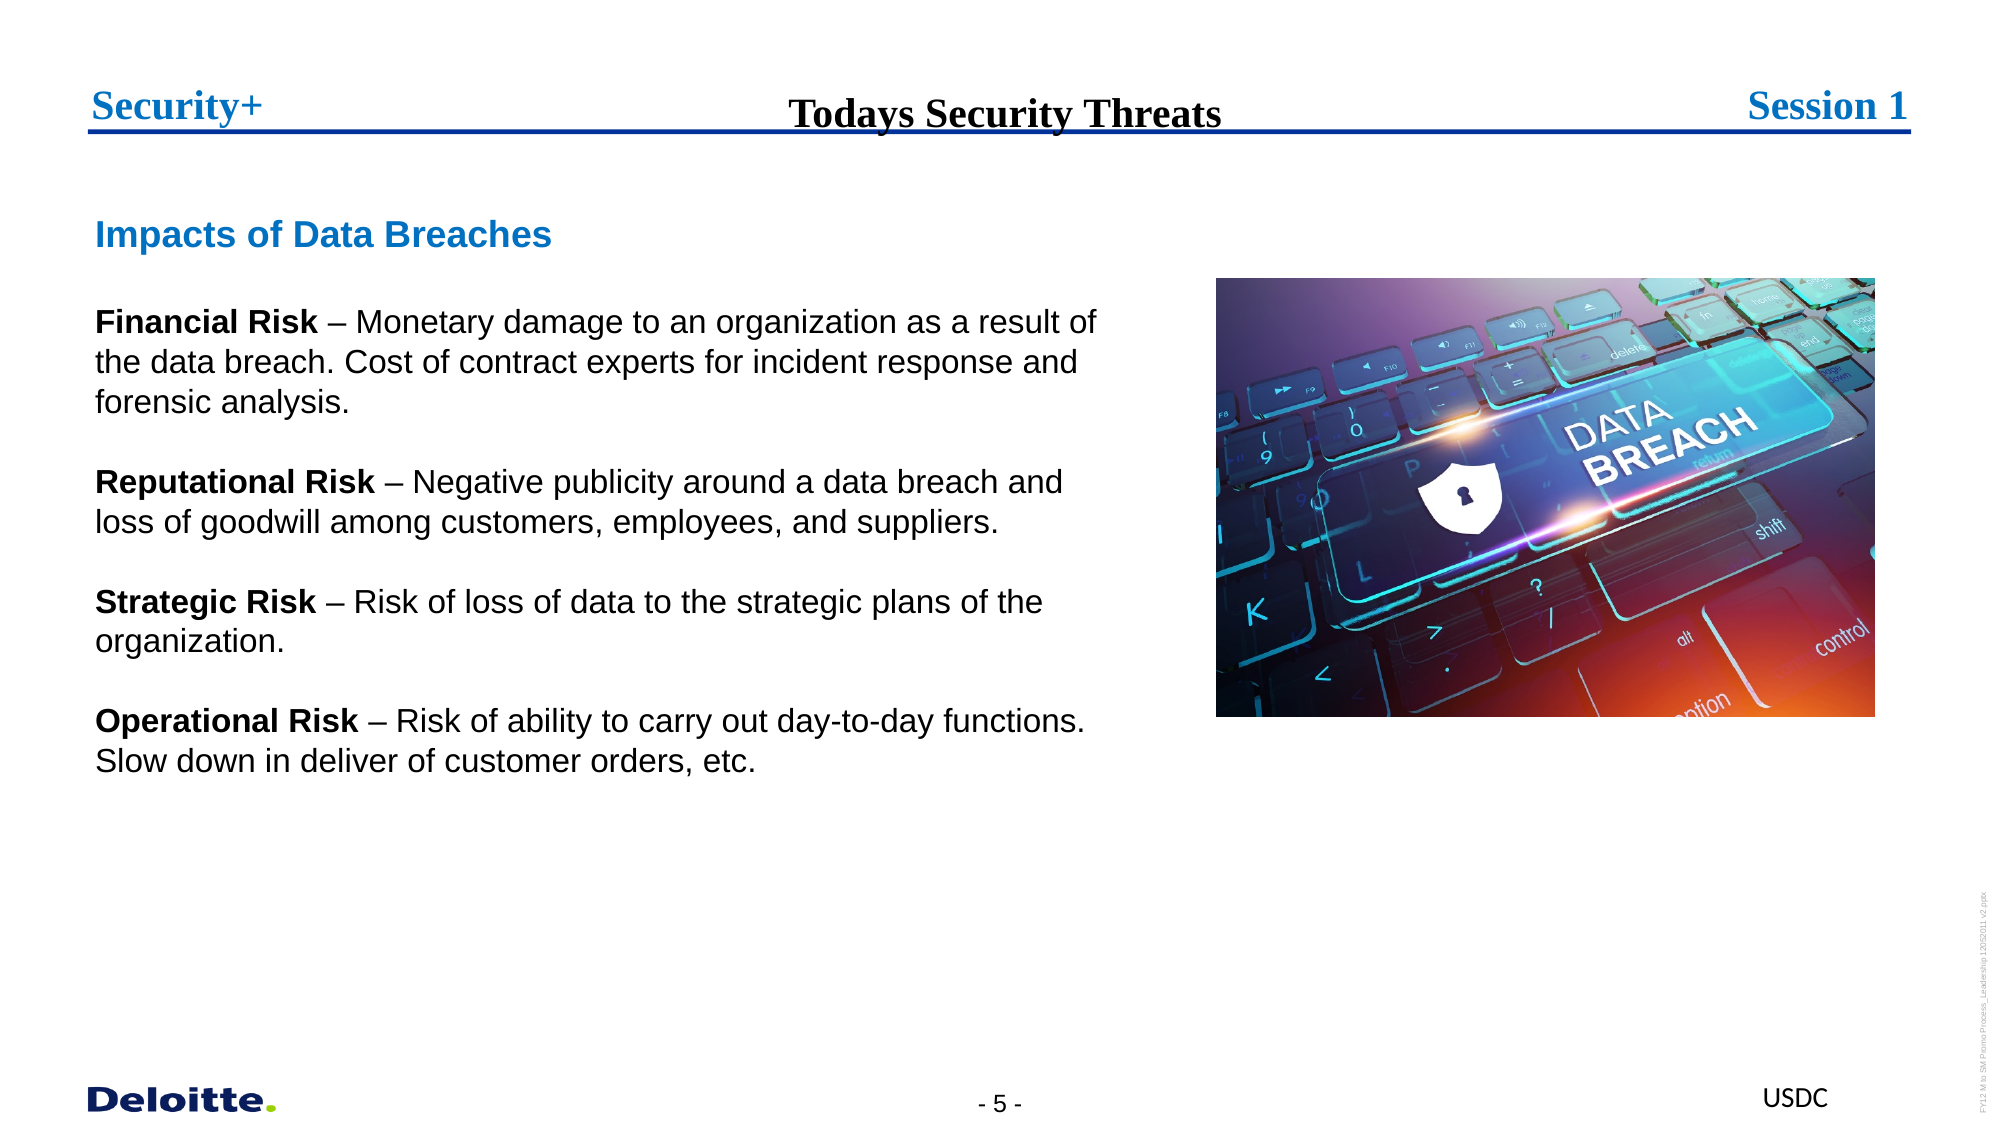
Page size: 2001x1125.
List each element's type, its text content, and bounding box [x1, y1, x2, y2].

text_box Security+ [91, 78, 1909, 156]
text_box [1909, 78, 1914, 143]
picture [86, 1085, 277, 1113]
text_box Impacts of Data Breaches Financial Risk – Monetary damage to an organization as a result of the data breach. Cost of contract experts for incident response and forensic analysis. Reputational Risk – Negative publicity around a data breach and loss of goodwill among customers, employees, and suppliers. Strategic Risk – Risk of loss of data to the strategic plans of the organization. Operational Risk – Risk of ability to carry out day-to-day functions. Slow down in deliver of customer orders, etc. [80, 202, 1136, 867]
picture [1215, 278, 1875, 717]
